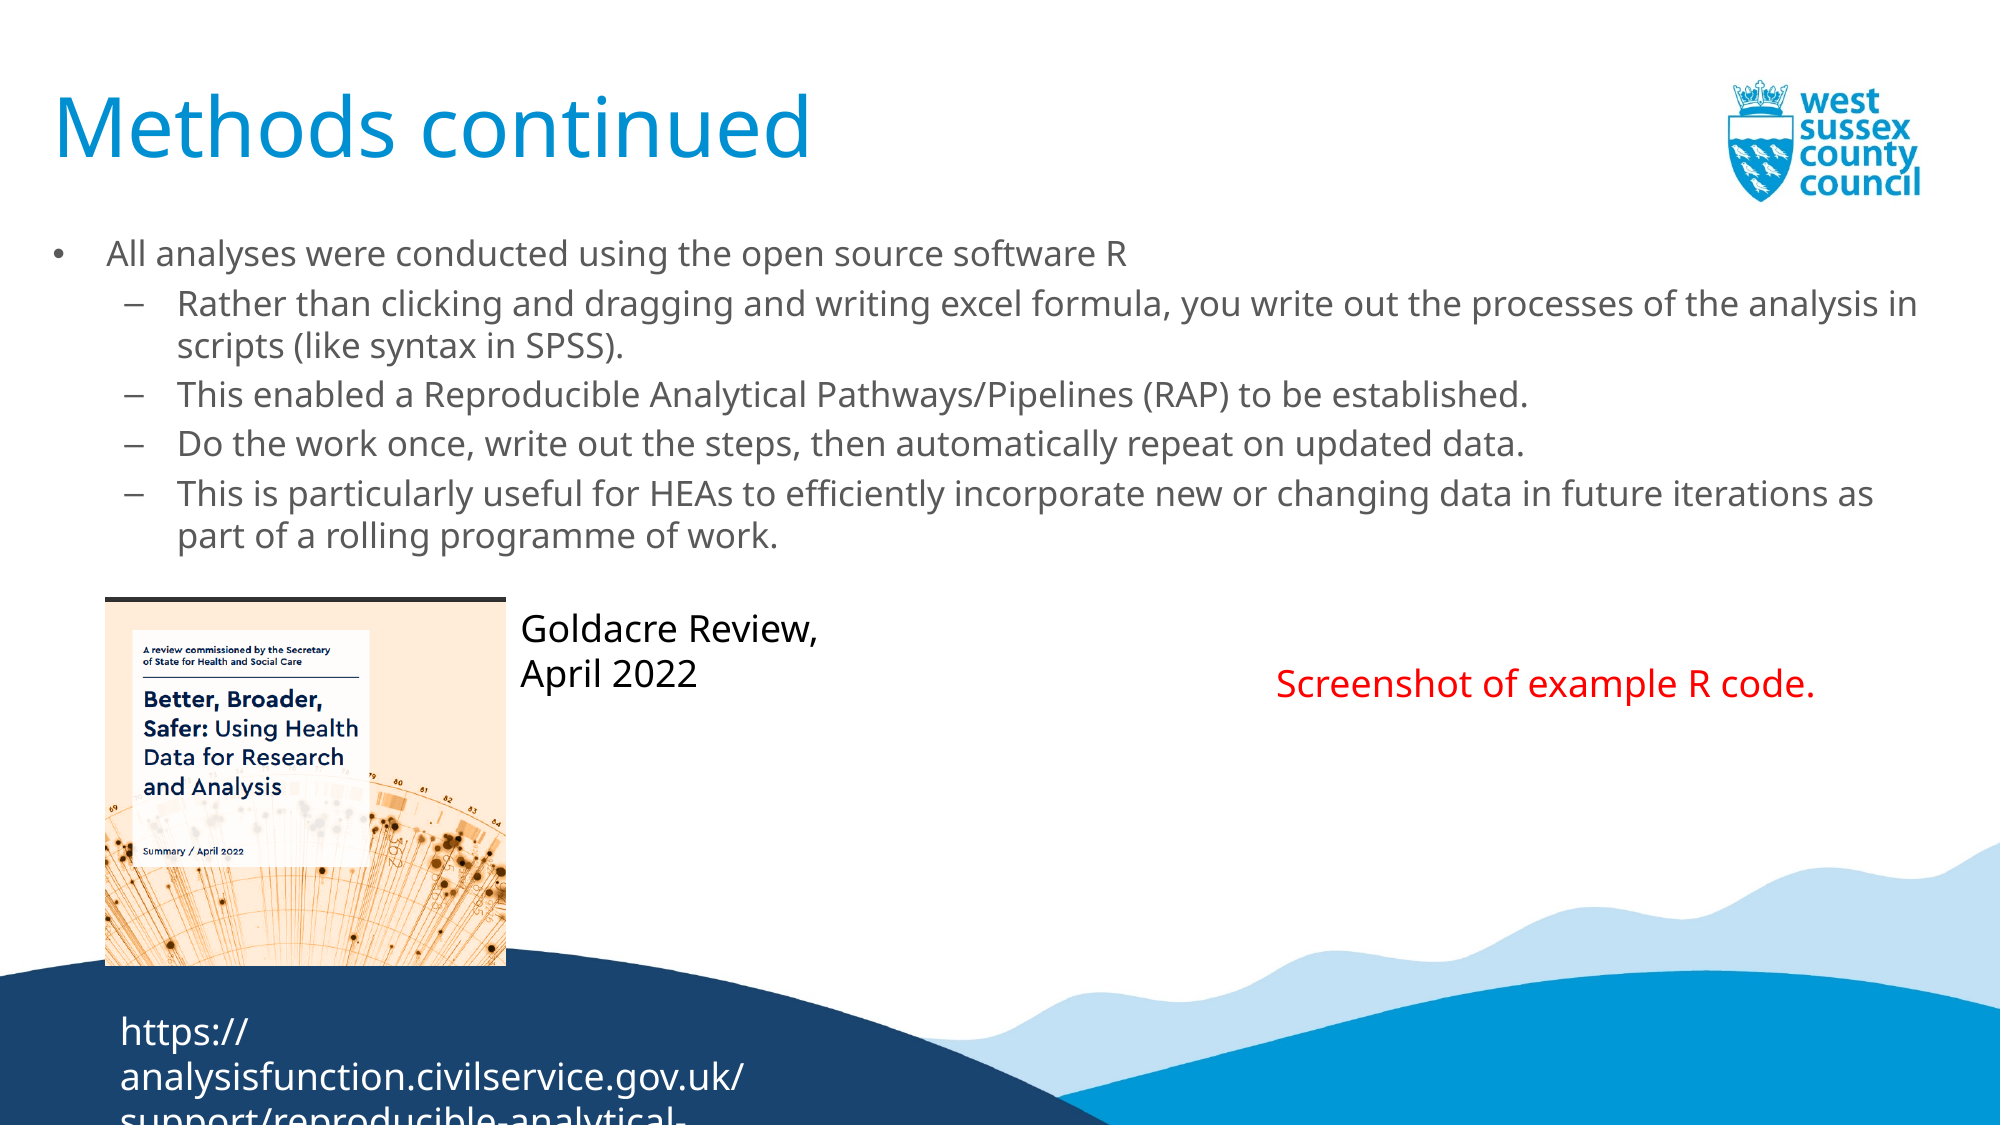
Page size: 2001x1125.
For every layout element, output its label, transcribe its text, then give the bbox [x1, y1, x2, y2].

text_box https://analysisfunction.civilservice.gov.uk/support/reproducible-analytical-pipelines/ [105, 1001, 802, 1125]
text_box Screenshot of example R code. [1268, 652, 1824, 713]
list All analyses were conducted using the open source software R Rather than clicking and dragging and writing excel formula, you write out the processes of the analysis in scripts (like syntax in SPSS). This enabled a Reproducible Analytical Pathways/Pipelines (RAP) to be established. Do the work once, write out the steps, then automatically repeat on updated data. This is particularly useful for HEAs to efficiently incorporate new or changing data in future iterations as part of a rolling programme of work. [44, 224, 1955, 563]
picture [0, 0, 2000, 1125]
text_box Goldacre Review, April 2022 [507, 597, 1202, 703]
title Methods continued [44, 35, 1955, 214]
